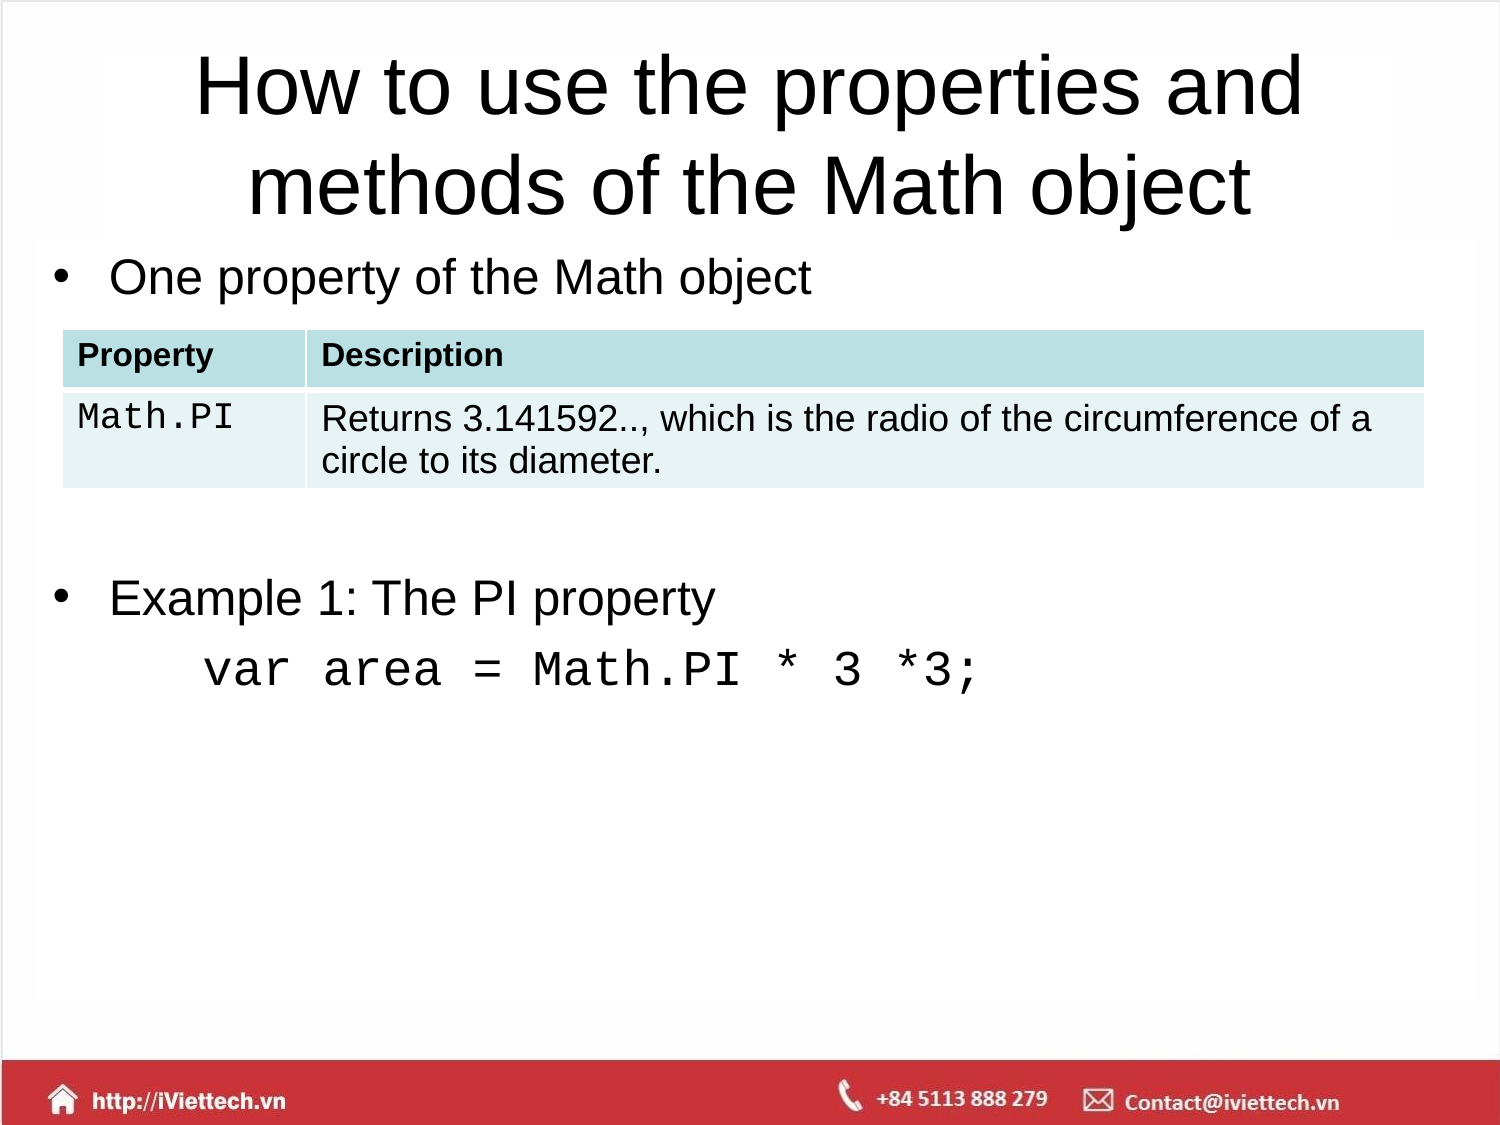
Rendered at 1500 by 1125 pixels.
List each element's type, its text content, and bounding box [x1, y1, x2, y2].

table_header Property [63, 330, 305, 387]
table_cell Returns 3.141592.., which is the radio of the circumference of a circle to its diameter. [307, 393, 1424, 488]
list One property of the Math object Example 1: The PI property var area = Math.PI * 3 *3; [37, 237, 1475, 1005]
table_cell Math.PI [63, 393, 305, 488]
table_header Description [307, 330, 1424, 387]
picture [0, 0, 1500, 1125]
title How to use the properties and methods of the Math object [75, 37, 1425, 225]
